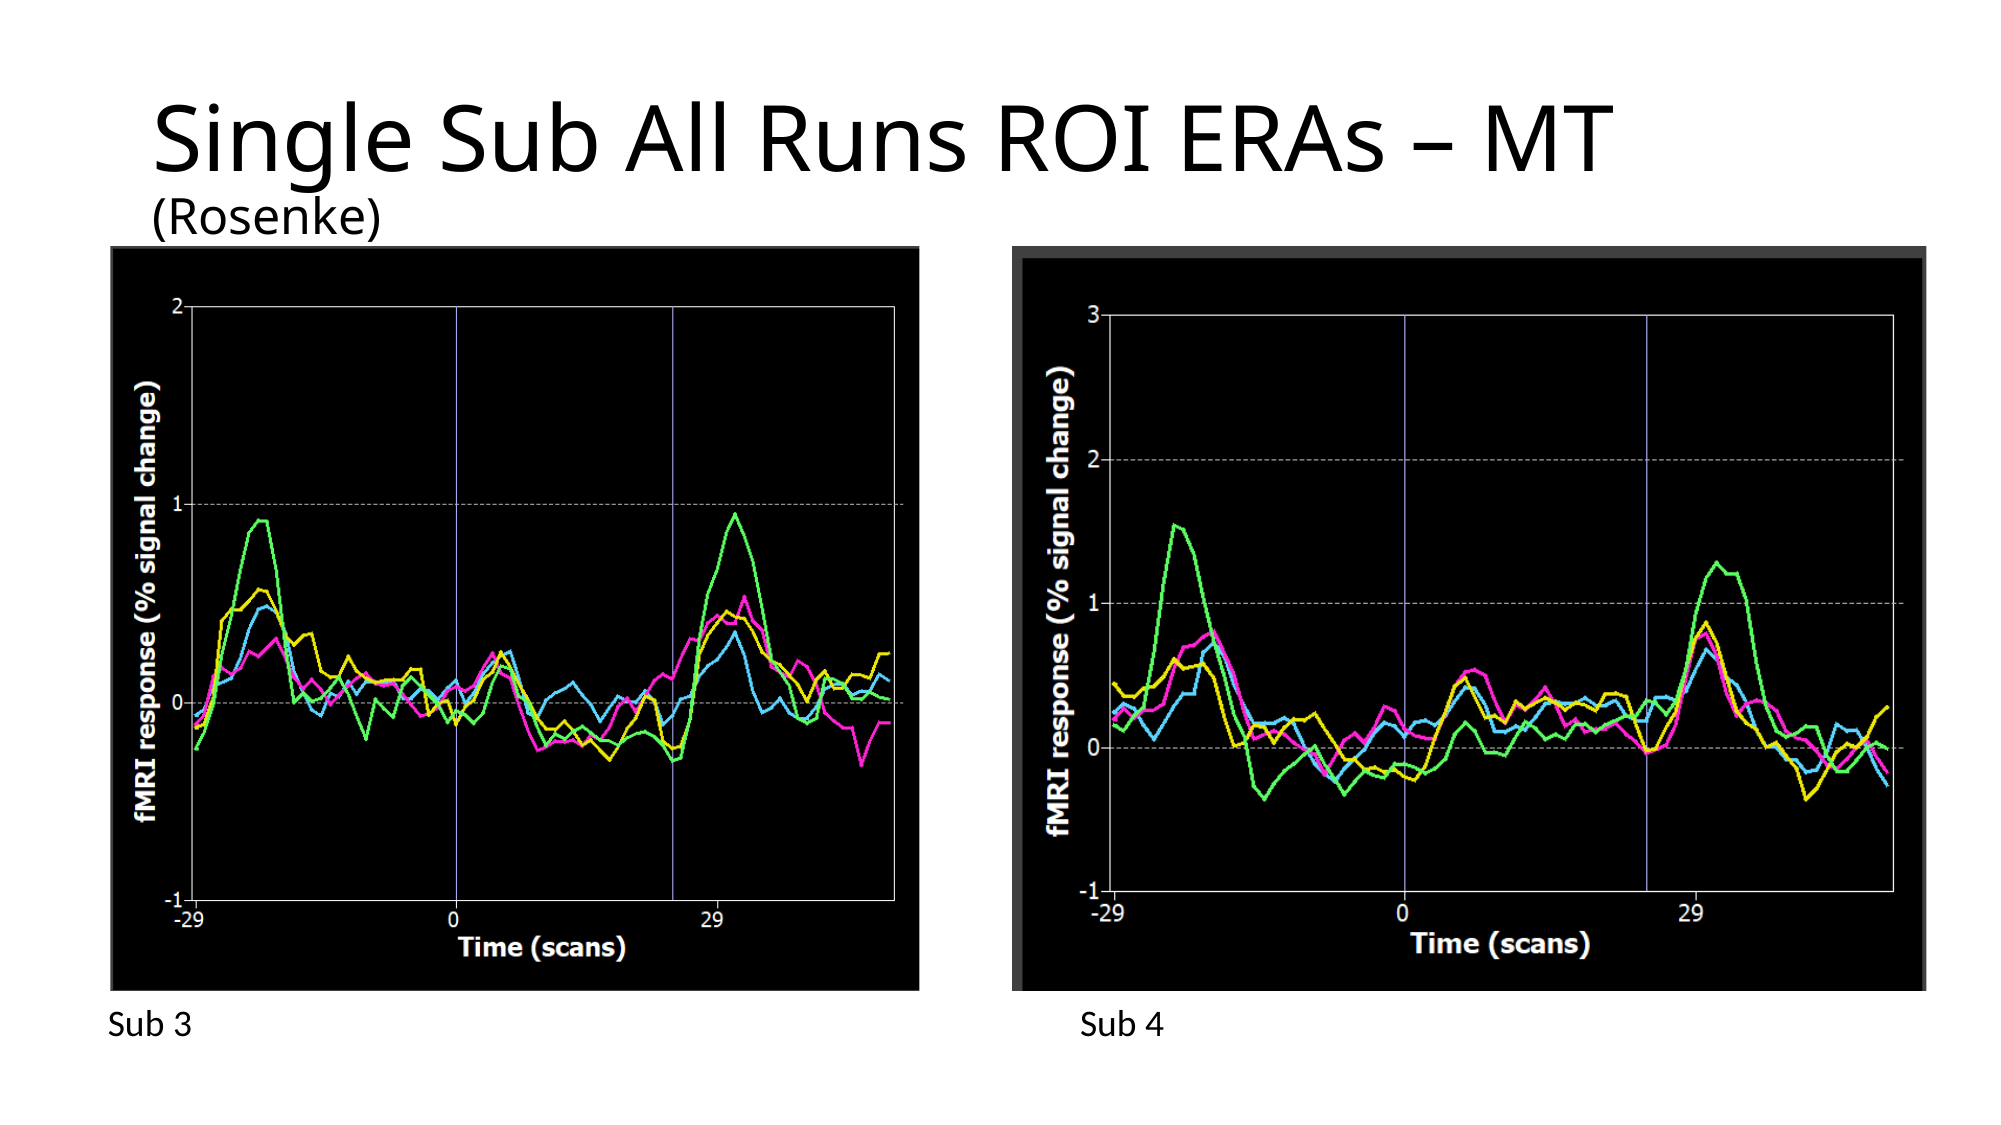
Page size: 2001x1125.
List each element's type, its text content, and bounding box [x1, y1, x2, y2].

text_box Sub 3 [93, 991, 218, 1051]
picture [1011, 245, 1927, 991]
text_box Sub 4 [1065, 991, 1190, 1051]
title Single Sub All Runs ROI ERAs – MT (Rosenke) [137, 59, 1863, 278]
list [110, 245, 920, 991]
